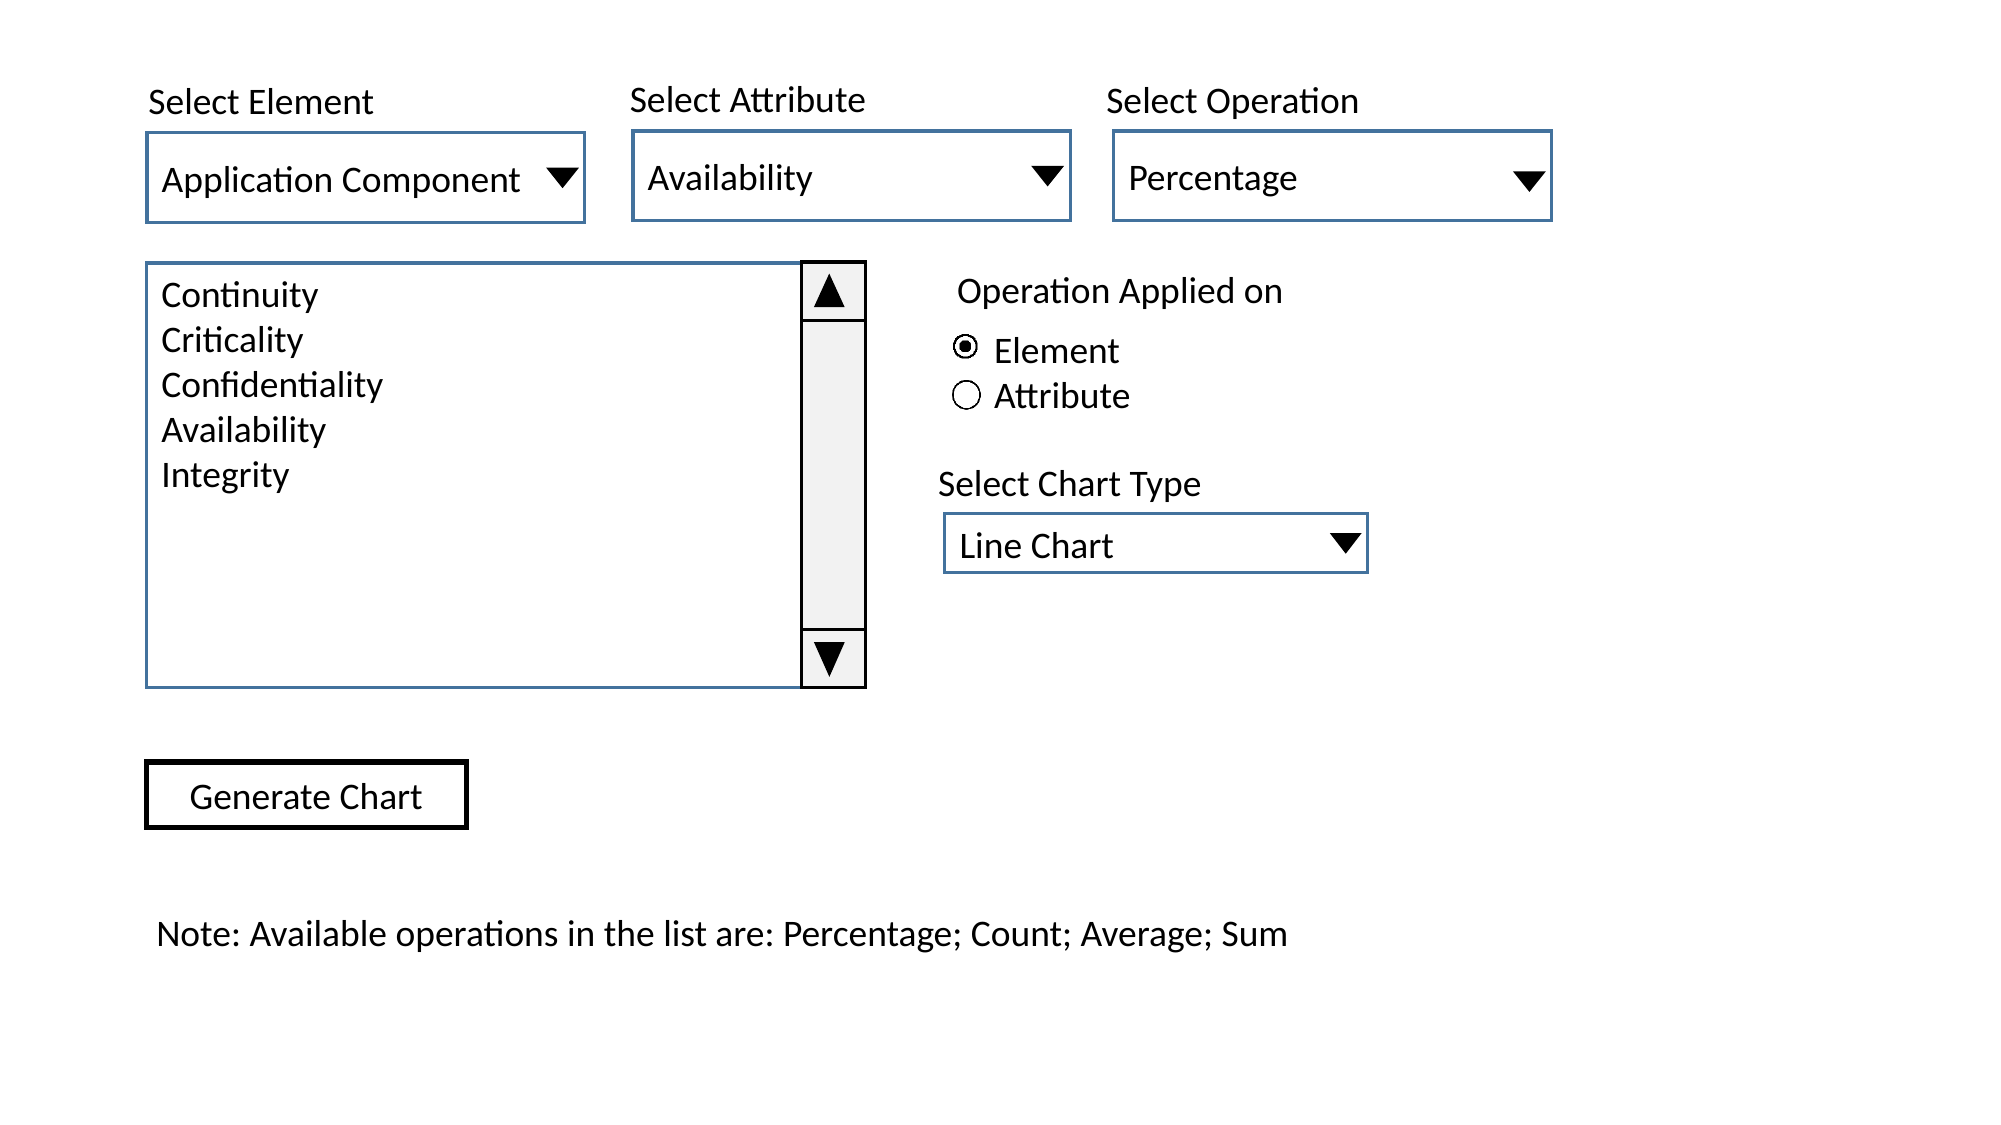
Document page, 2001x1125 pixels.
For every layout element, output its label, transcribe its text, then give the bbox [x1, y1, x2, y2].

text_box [133, 69, 585, 223]
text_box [146, 261, 866, 688]
text_box Note: Available operations in the list are: Percentage; Count; Average; Sum [141, 901, 1840, 962]
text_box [615, 67, 1071, 221]
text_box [923, 451, 1368, 573]
text_box Operation Applied on [942, 259, 1318, 319]
picture [950, 378, 982, 411]
text_box Element Attribute [979, 319, 1202, 424]
text_box Generate Chart [145, 761, 467, 828]
picture [950, 331, 980, 361]
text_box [1091, 68, 1552, 221]
